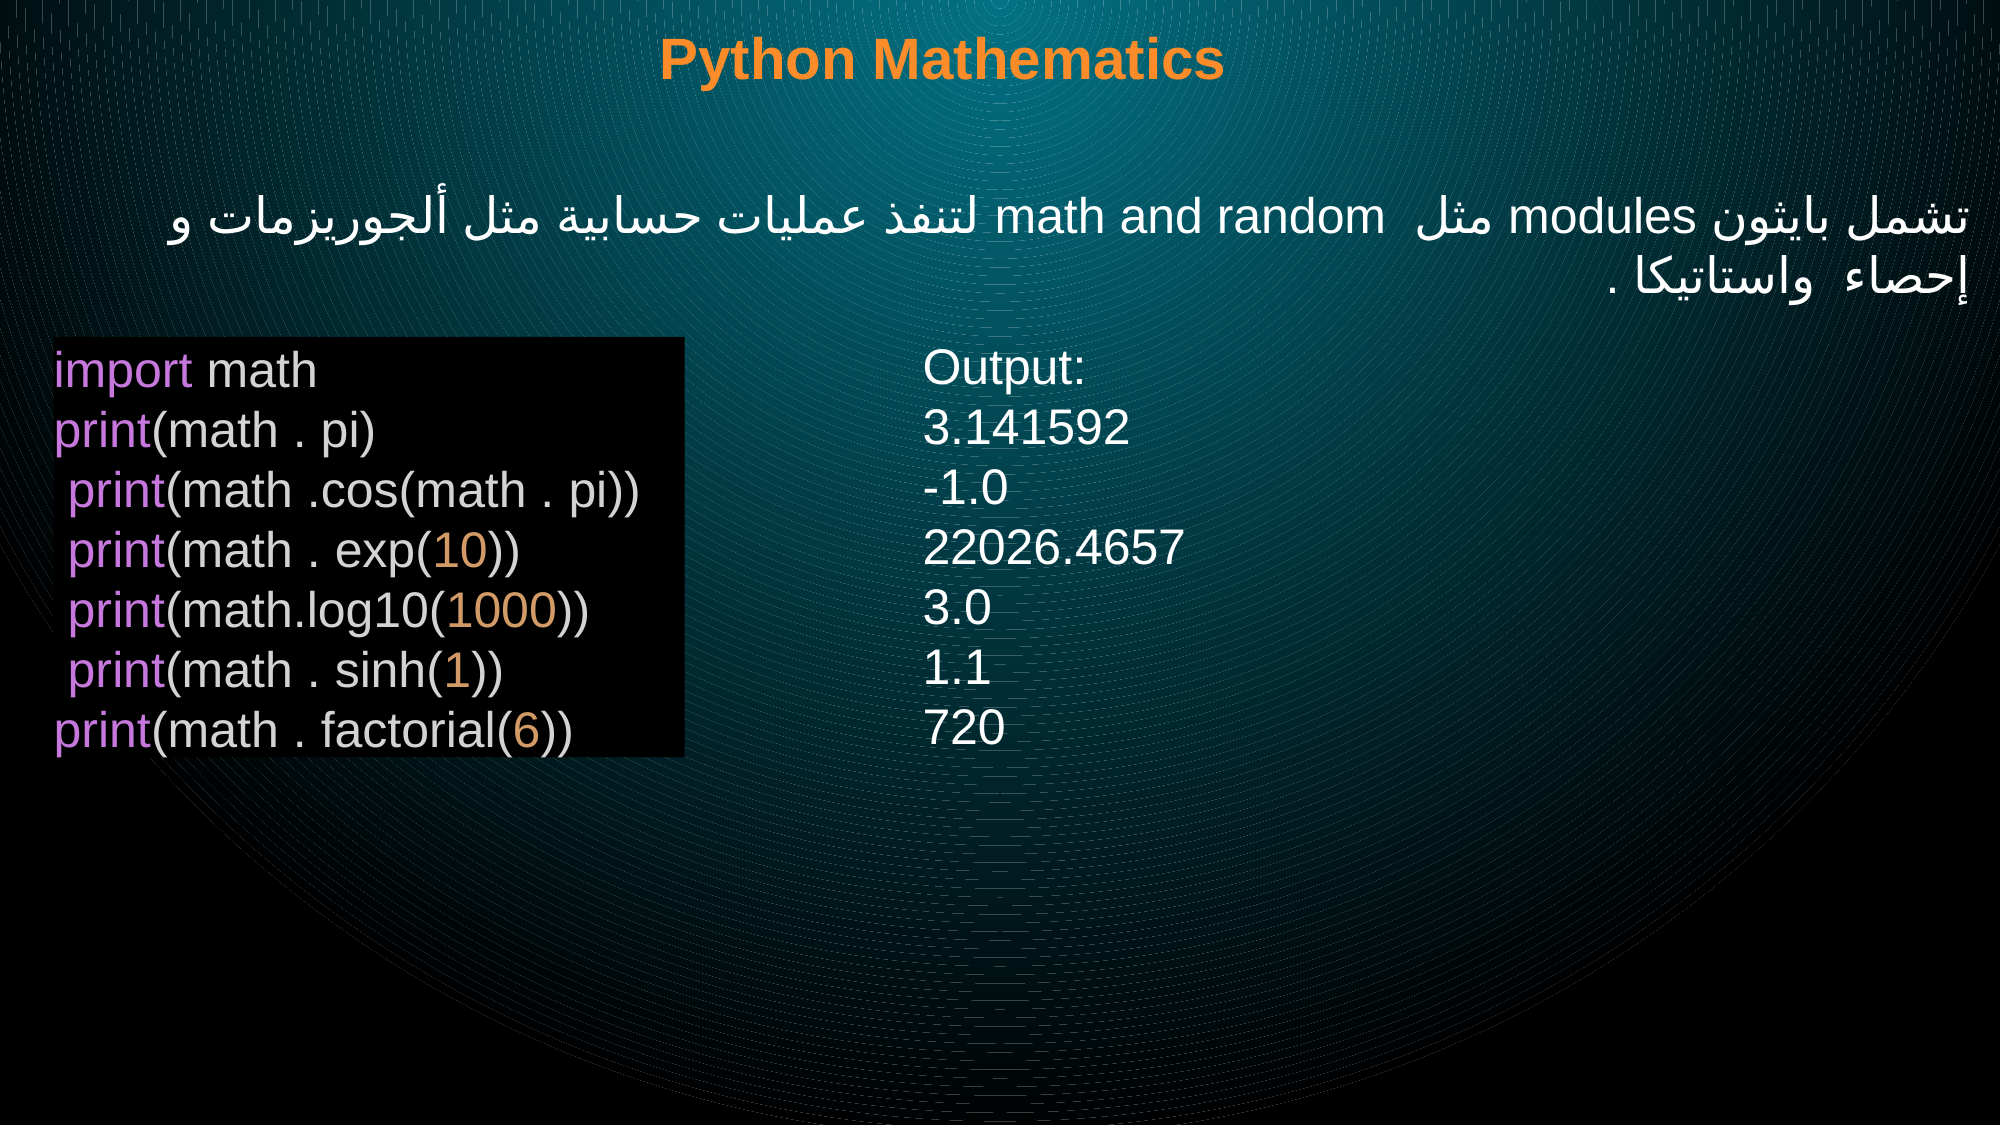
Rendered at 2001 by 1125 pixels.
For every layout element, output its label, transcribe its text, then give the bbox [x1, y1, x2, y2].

text_box Output: 3.141592 -1.0 22026.4657 3.0 1.1 720 [907, 327, 1202, 763]
text_box import math print(math . pi) print(math .cos(math . pi)) print(math . exp(10)) print(math.log10(1000)) print(math . sinh(1)) print(math . factorial(6)) [53, 336, 685, 758]
text_box Python Mathematics [645, 13, 1242, 99]
text_box تشمل بايثون modules مثل math and random لتنفذ عمليات حسابية مثل ألجوريزمات و إحصاء واستاتيكا . [77, 175, 1986, 311]
